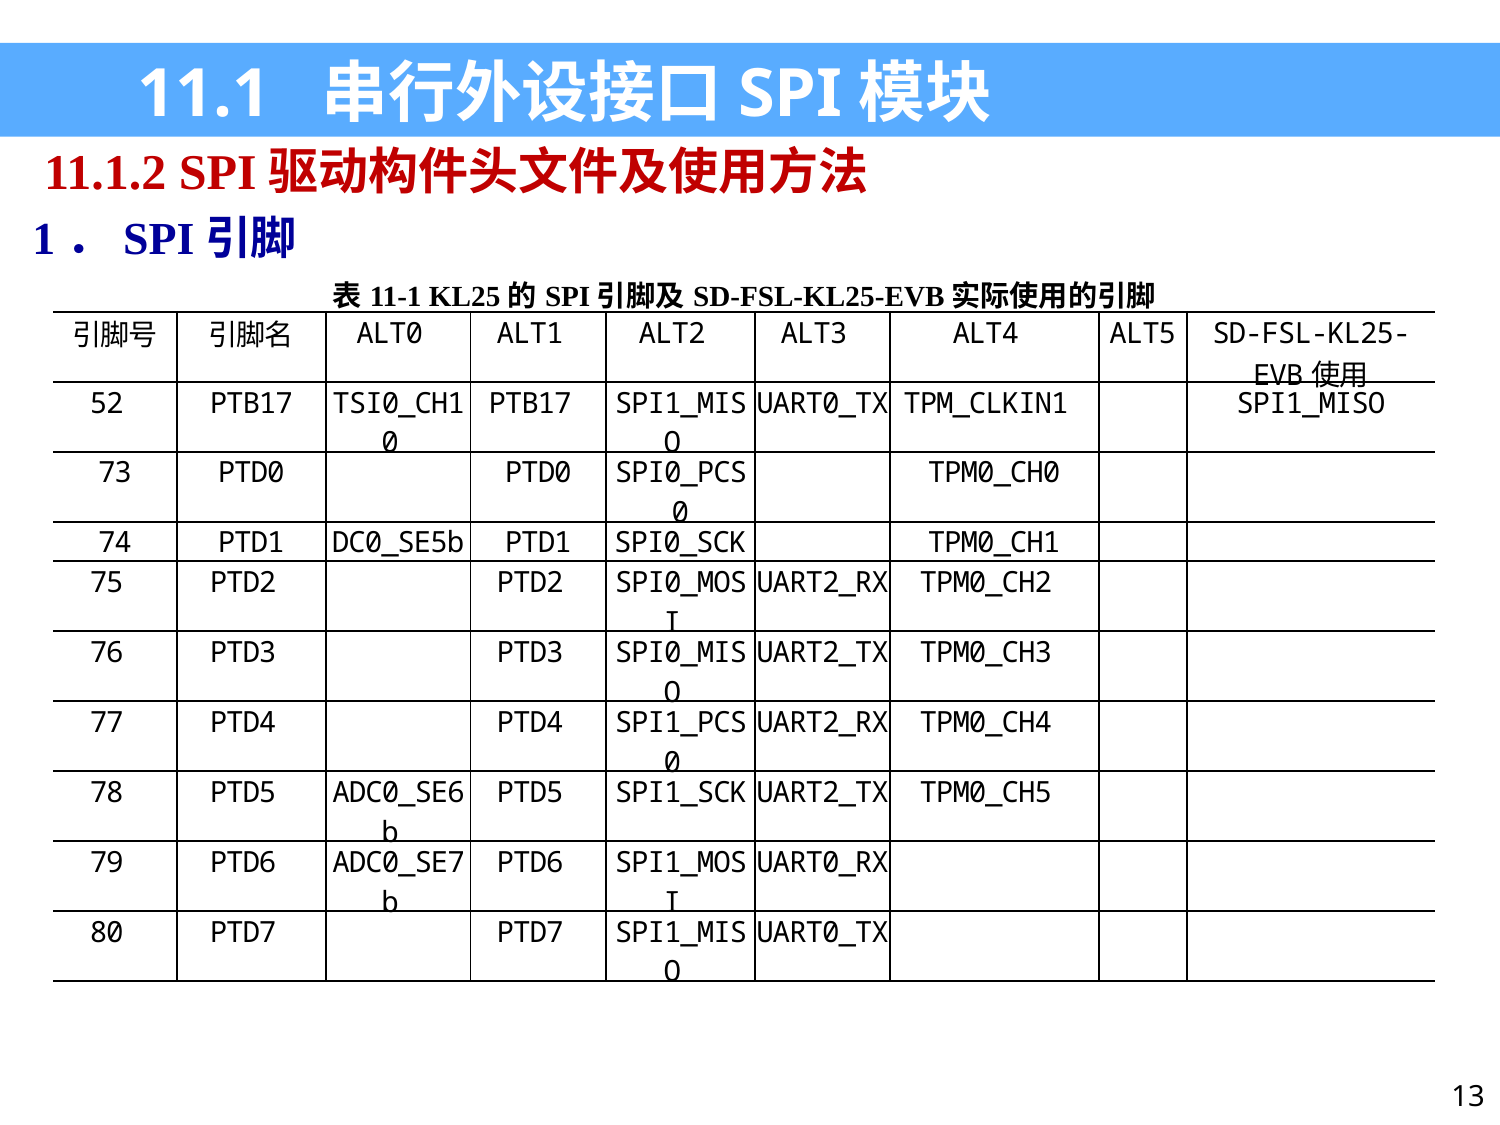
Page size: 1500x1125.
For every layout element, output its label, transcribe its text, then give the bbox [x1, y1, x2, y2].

table_cell PTD3 [471, 632, 605, 700]
table_cell SPI1_MOSI [607, 842, 754, 910]
table_cell [756, 453, 889, 521]
table_cell 52 [53, 383, 176, 451]
table_cell SPI0_PCS0 [607, 453, 754, 521]
table_cell [1188, 842, 1435, 910]
table_cell UART2_RX [756, 562, 889, 630]
table_cell 74 [53, 523, 176, 560]
table_cell PTD7 [178, 912, 325, 980]
table_cell 77 [53, 702, 176, 770]
table_cell PTD5 [178, 772, 325, 840]
table_cell [1188, 772, 1435, 840]
table_cell SPI1_MISO [607, 912, 754, 980]
table_cell SPI1_MISO [607, 383, 754, 451]
table_cell [327, 912, 470, 980]
table_cell TPM0_CH1 [891, 523, 1098, 560]
slide_number 13 [1149, 1049, 1500, 1125]
table_cell ALT1 [471, 313, 605, 381]
table_cell PTD4 [471, 702, 605, 770]
table_cell [1188, 562, 1435, 630]
table_cell [327, 702, 470, 770]
table_cell PTD6 [178, 842, 325, 910]
table_cell UART0_RX [756, 842, 889, 910]
table_cell [1100, 383, 1186, 451]
table_cell 75 [53, 562, 176, 630]
table_cell PTD5 [471, 772, 605, 840]
table_cell [1100, 772, 1186, 840]
table_cell UART2_TX [756, 632, 889, 700]
table_cell [1188, 523, 1435, 560]
table_cell [1100, 453, 1186, 521]
table_cell PTD7 [471, 912, 605, 980]
table_cell [327, 562, 470, 630]
table_cell SPI0_MISO [607, 632, 754, 700]
table_cell PTD2 [471, 562, 605, 630]
table_cell SPI1_MISO [1188, 383, 1435, 451]
table_cell [756, 523, 889, 560]
table_cell UART2_TX [756, 772, 889, 840]
table_cell PTD0 [178, 453, 325, 521]
table_cell PTD4 [178, 702, 325, 770]
table_cell TPM0_CH4 [891, 702, 1098, 770]
table_cell [1100, 523, 1186, 560]
text_box 1．SPI引脚 [17, 196, 1459, 272]
table_cell TSI0_CH10 [327, 383, 470, 451]
table_cell PTD6 [471, 842, 605, 910]
table_cell ALT5 [1100, 313, 1186, 381]
table_cell 78 [53, 772, 176, 840]
table_cell PTB17 [471, 383, 605, 451]
table_cell [1100, 562, 1186, 630]
table_cell SPI1_PCS0 [607, 702, 754, 770]
table_cell [1188, 702, 1435, 770]
table_cell TPM0_CH5 [891, 772, 1098, 840]
table_cell UART0_TX [756, 912, 889, 980]
table_cell PTD2 [178, 562, 325, 630]
table_cell [1188, 912, 1435, 980]
table_cell ALT0 [327, 313, 470, 381]
table_cell [891, 912, 1098, 980]
table_cell SPI1_SCK [607, 772, 754, 840]
table_cell PTD0 [471, 453, 605, 521]
table_cell [1100, 842, 1186, 910]
table_cell ADC0_SE7b [327, 842, 470, 910]
text_box 11.1 串行外设接口SPI模块 [122, 42, 1008, 138]
table_cell ALT2 [607, 313, 754, 381]
table_cell 引脚名 [178, 313, 325, 381]
table_cell 73 [53, 453, 176, 521]
table_cell [327, 632, 470, 700]
table_cell UART0_TX [756, 383, 889, 451]
table_cell SD-FSL-KL25-EVB使用 [1188, 313, 1435, 381]
table_cell ALT3 [756, 313, 889, 381]
table_cell PTB17 [178, 383, 325, 451]
table_cell 80 [53, 912, 176, 980]
table_cell SPI0_MOSI [607, 562, 754, 630]
table_cell [327, 453, 470, 521]
table_cell [1188, 453, 1435, 521]
table_cell TPM0_CH2 [891, 562, 1098, 630]
table_cell PTD3 [178, 632, 325, 700]
table_cell TPM0_CH0 [891, 453, 1098, 521]
table_cell TPM0_CH3 [891, 632, 1098, 700]
table_cell 引脚号 [53, 313, 176, 381]
table_cell [1100, 912, 1186, 980]
table_cell ALT4 [891, 313, 1098, 381]
table_cell 76 [53, 632, 176, 700]
table_cell [1188, 632, 1435, 700]
table_cell SPI0_SCK [607, 523, 754, 560]
table_cell [891, 842, 1098, 910]
table_cell DC0_SE5b [327, 523, 470, 560]
table_cell TPM_CLKIN1 [891, 383, 1098, 451]
text_box 11.1.2 SPI驱动构件头文件及使用方法 [29, 132, 884, 208]
table_cell PTD1 [471, 523, 605, 560]
table_header 表11-1 KL25的SPI引脚及SD-FSL-KL25-EVB实际使用的引脚 [53, 273, 1435, 311]
table_cell PTD1 [178, 523, 325, 560]
table_cell UART2_RX [756, 702, 889, 770]
table_cell [1100, 702, 1186, 770]
table_cell 79 [53, 842, 176, 910]
table_cell ADC0_SE6b [327, 772, 470, 840]
table_cell [1100, 632, 1186, 700]
